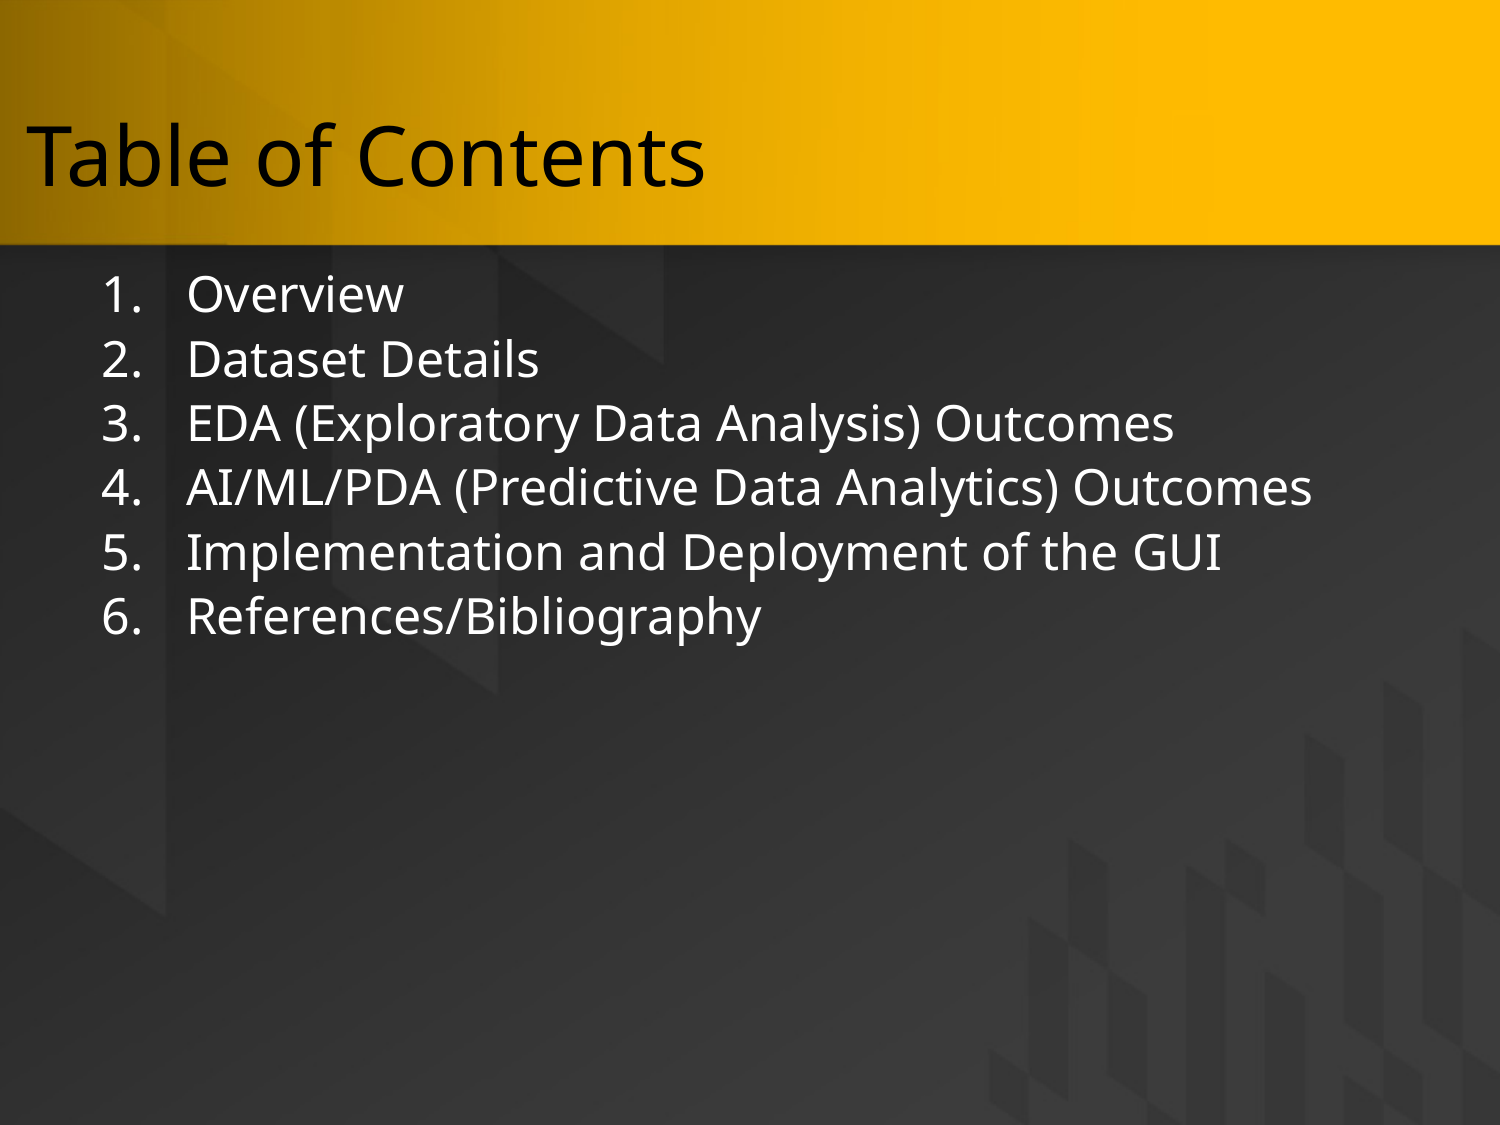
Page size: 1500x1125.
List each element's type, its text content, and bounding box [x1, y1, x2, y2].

title Table of Contents [11, 7, 1490, 212]
list Overview Dataset Details EDA (Exploratory Data Analysis) Outcomes AI/ML/PDA (Predictive Data Analytics) Outcomes Implementation and Deployment of the GUI References/Bibliography [11, 262, 1490, 1099]
picture [0, 0, 1500, 1125]
